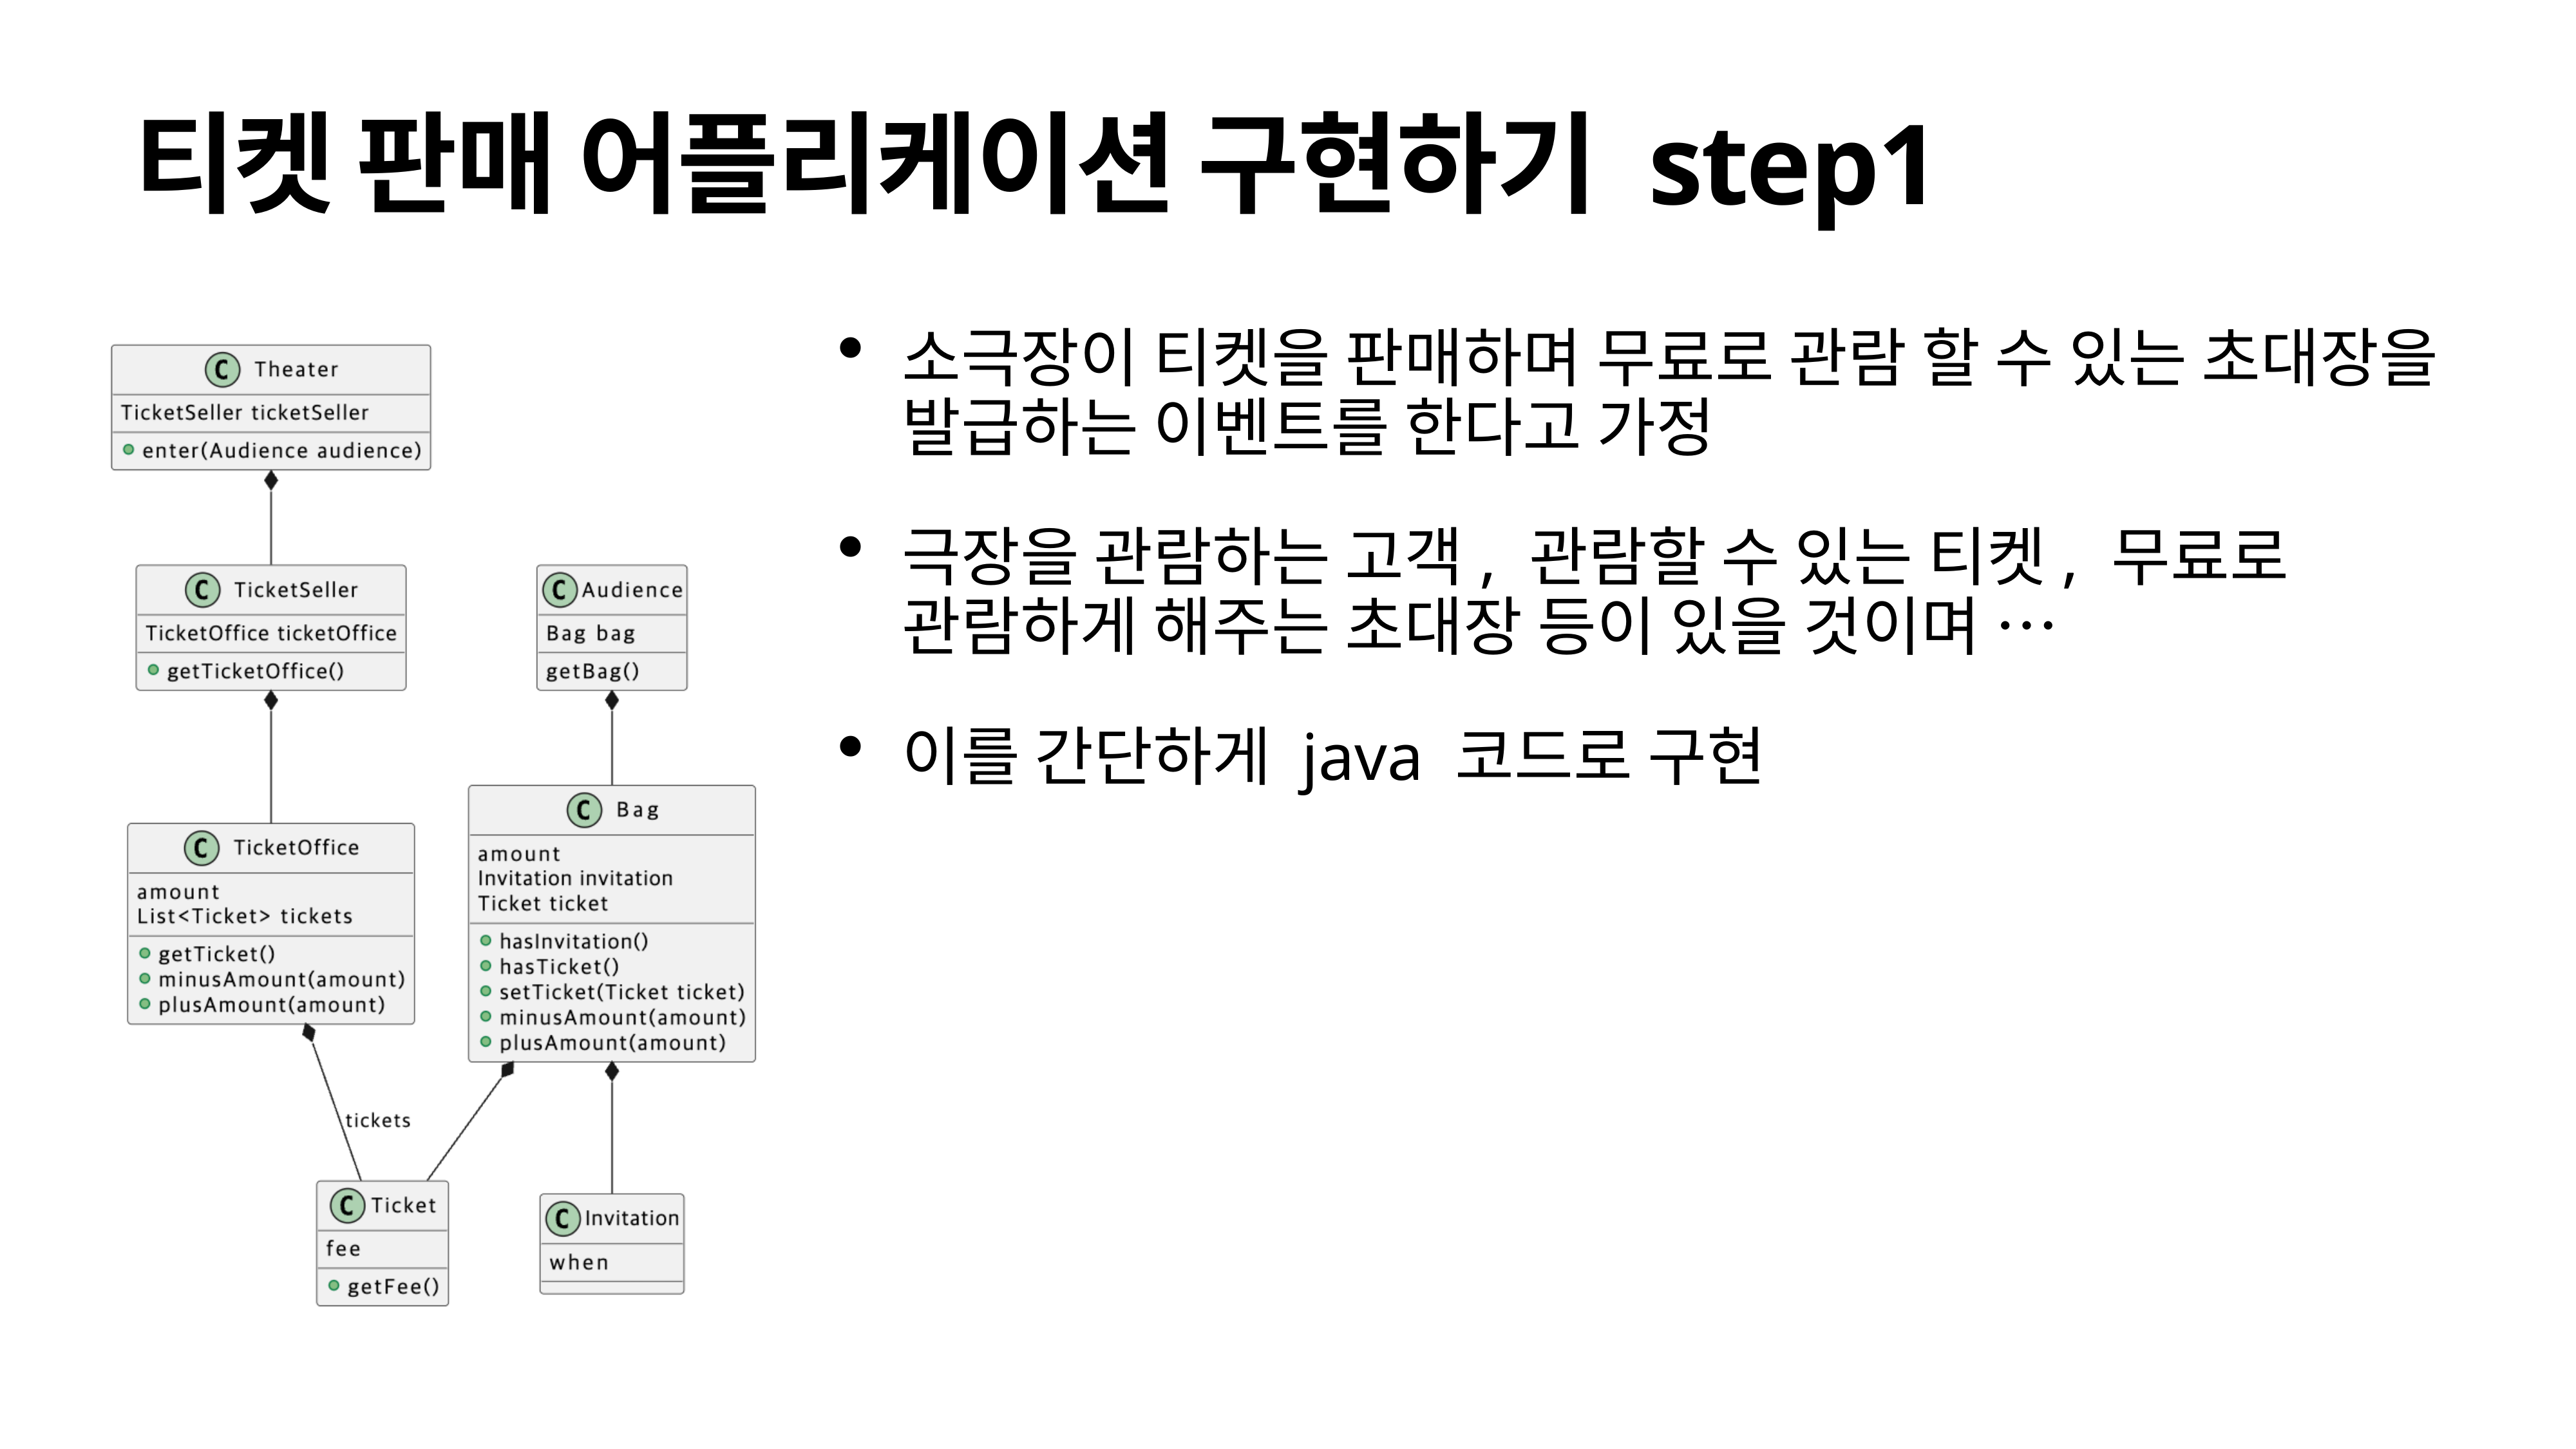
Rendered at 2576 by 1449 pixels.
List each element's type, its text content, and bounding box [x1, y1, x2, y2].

picture [62, 326, 801, 1350]
list 소극장이 티켓을 판매하며 무료로 관람 할 수 있는 초대장을 발급하는 이벤트를 한다고 가정 극장을 관람하는 고객, 관람할 수 있는 티켓, 무료로 관람하게 해주는 초대장 등이 있을 것이며 … 이를 간단하게 java 코드로 구현 [831, 320, 2450, 1321]
title 티켓 판매 어플리케이션 구현하기 step1 [128, 113, 2450, 266]
